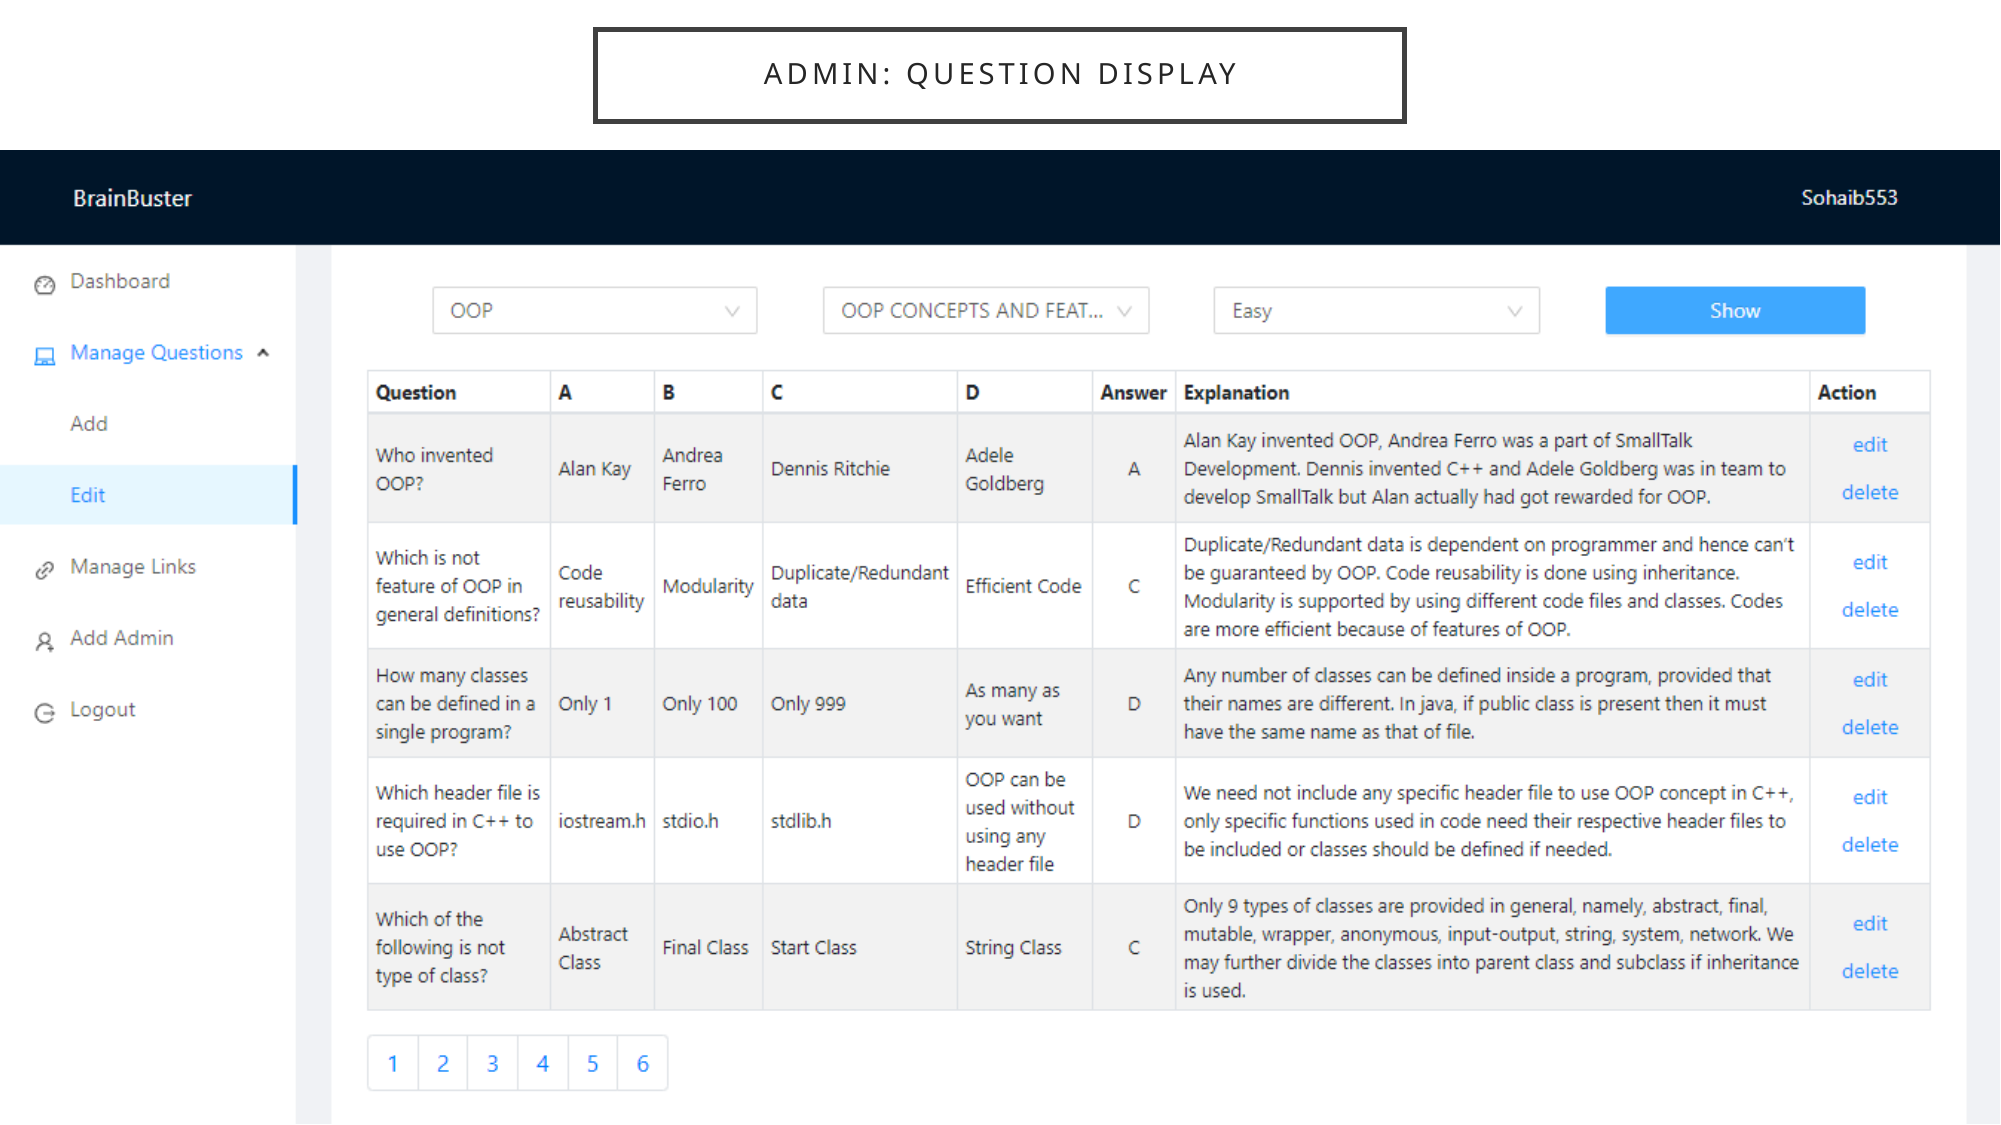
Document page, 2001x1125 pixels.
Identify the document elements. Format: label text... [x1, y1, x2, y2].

title Admin: question display [593, 27, 1407, 124]
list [0, 150, 2000, 1124]
